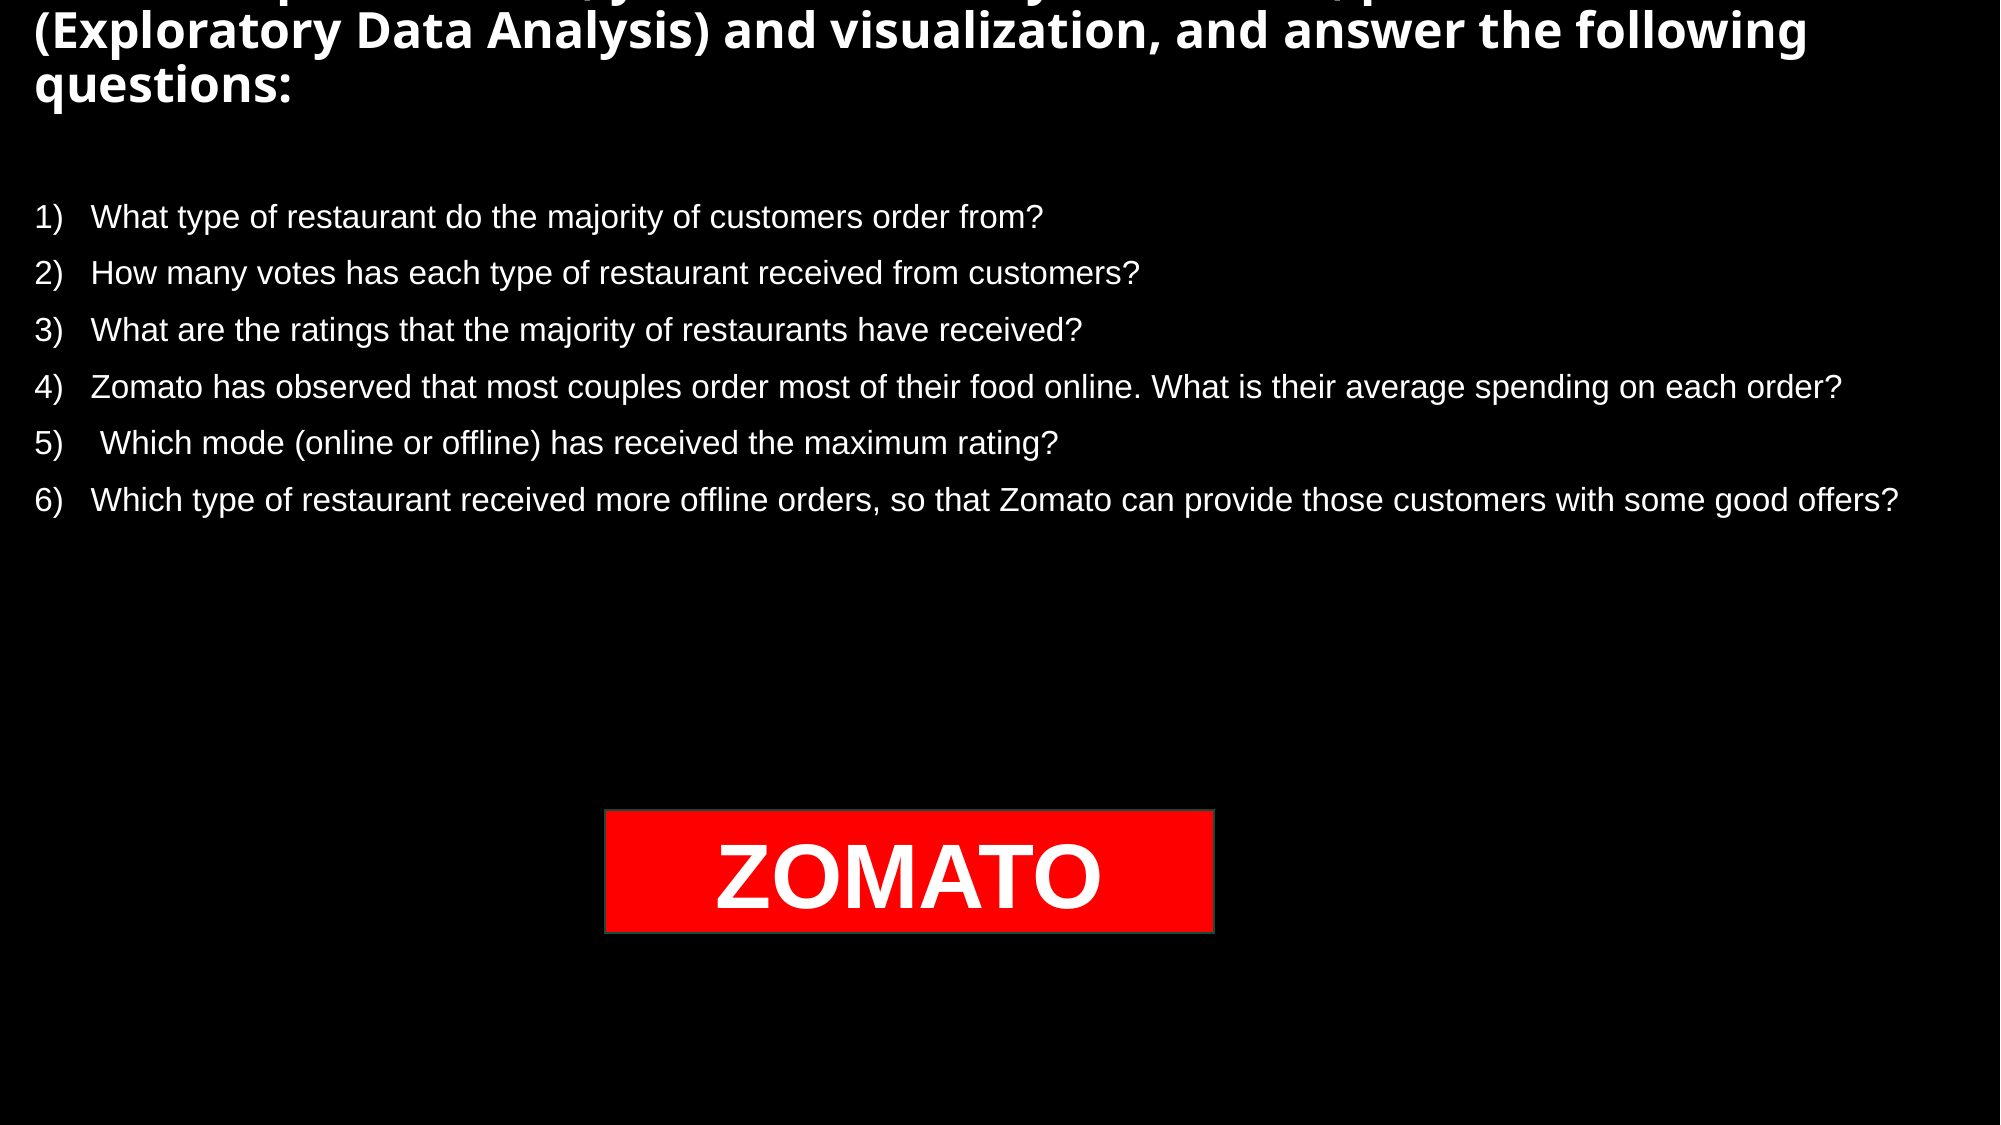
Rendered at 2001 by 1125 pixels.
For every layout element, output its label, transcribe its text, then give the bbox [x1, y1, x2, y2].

title As a data professional, you need to analyze the data, perform EDA (Exploratory Data Analysis) and visualization, and answer the following questions: [19, 22, 1983, 121]
subtitle What type of restaurant do the majority of customers order from? How many votes has each type of restaurant received from customers? What are the ratings that the majority of restaurants have received? Zomato has observed that most couples order most of their food online. What is their average spending on each order? Which mode (online or offline) has received the maximum rating? Which type of restaurant received more offline orders, so that Zomato can provide those customers with some good offers? [19, 191, 1983, 654]
text_box ZOMATO [604, 809, 1215, 934]
